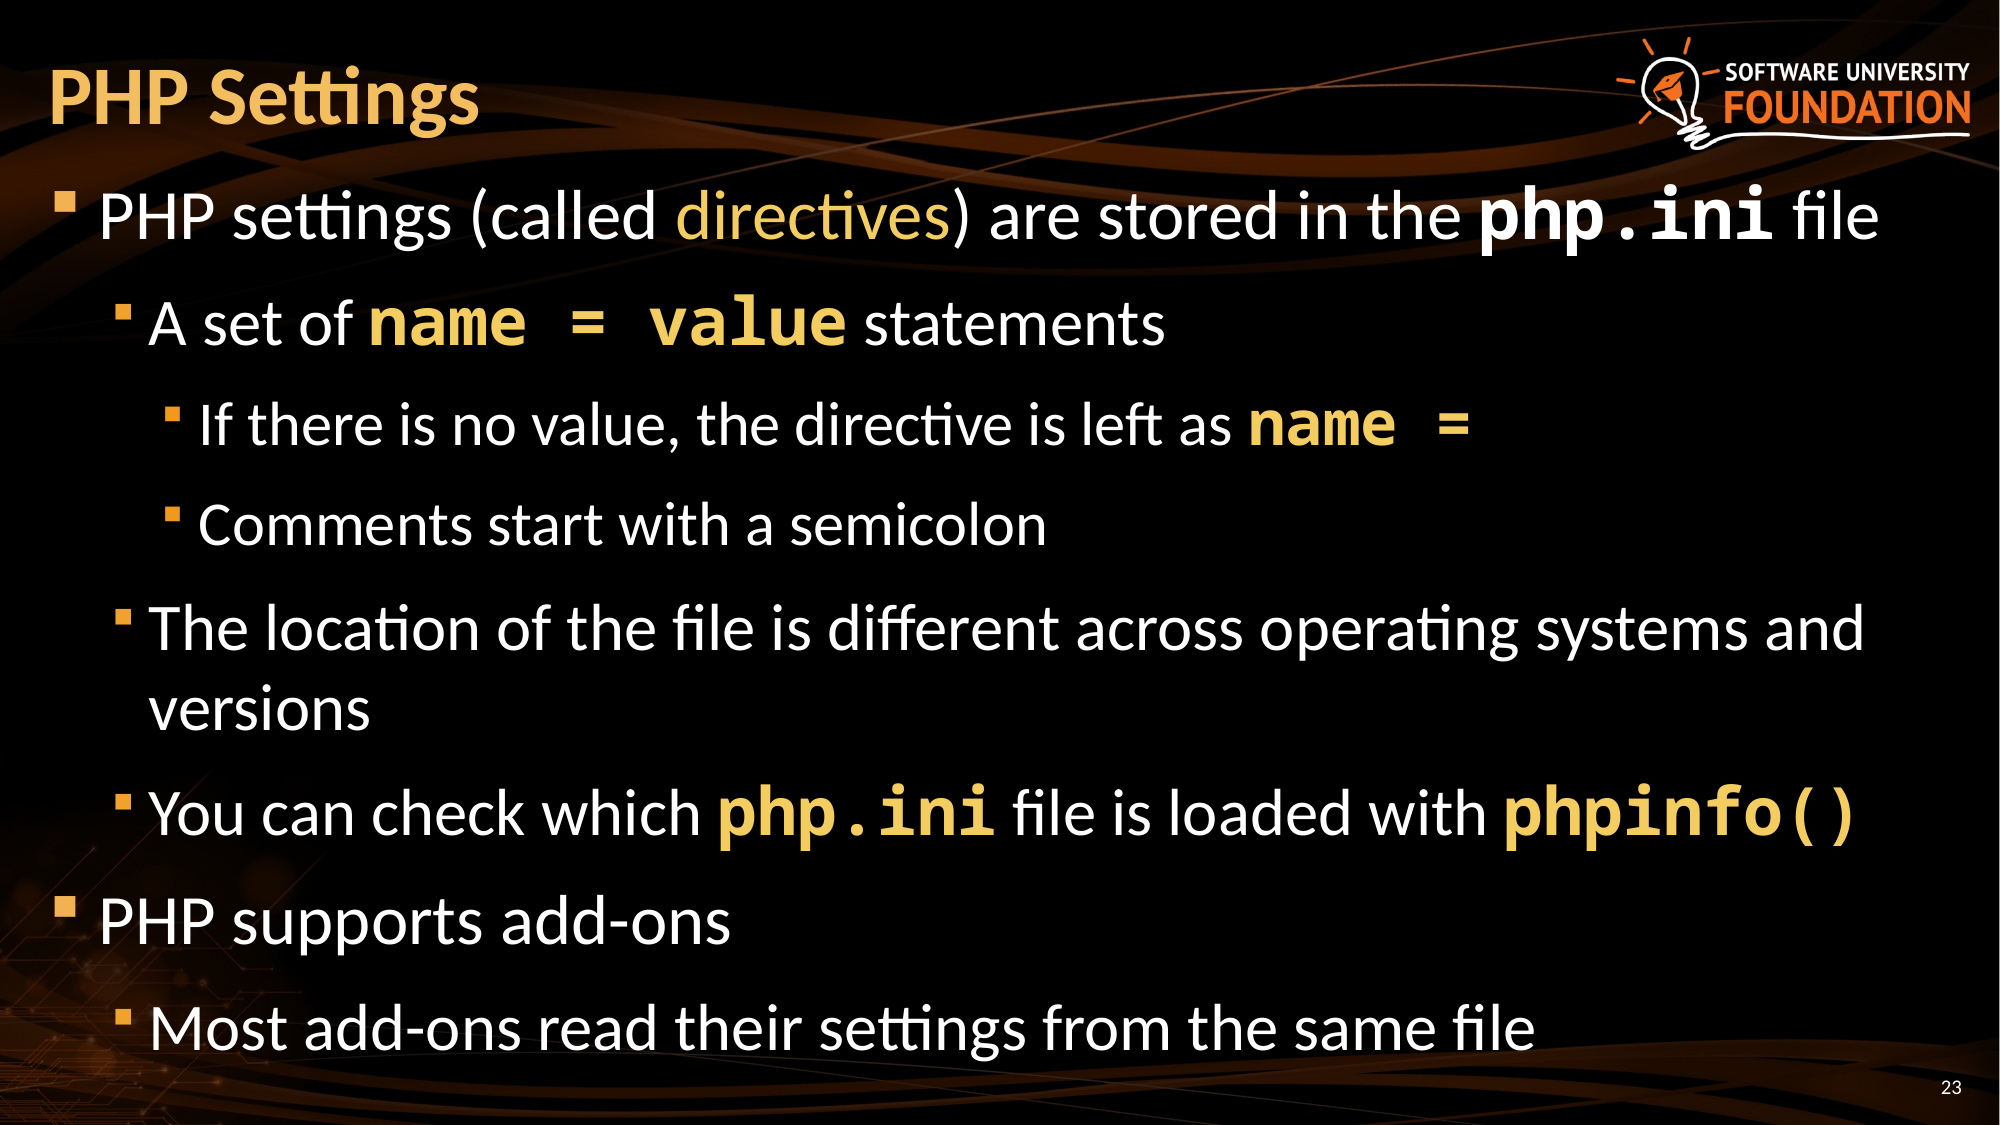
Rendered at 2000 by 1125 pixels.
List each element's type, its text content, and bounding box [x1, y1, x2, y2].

list PHP settings (called directives) are stored in the php.ini file A set of name = value statements If there is no value, the directive is left as name = Comments start with a semicolon The location of the file is different across operating systems and versions You can check which php.ini file is loaded with phpinfo() PHP supports add-ons Most add-ons read their settings from the same file [31, 162, 1968, 1091]
picture [0, 0, 2000, 1125]
title PHP Settings [30, 6, 1602, 189]
slide_number 23 [1897, 1091, 1968, 1103]
